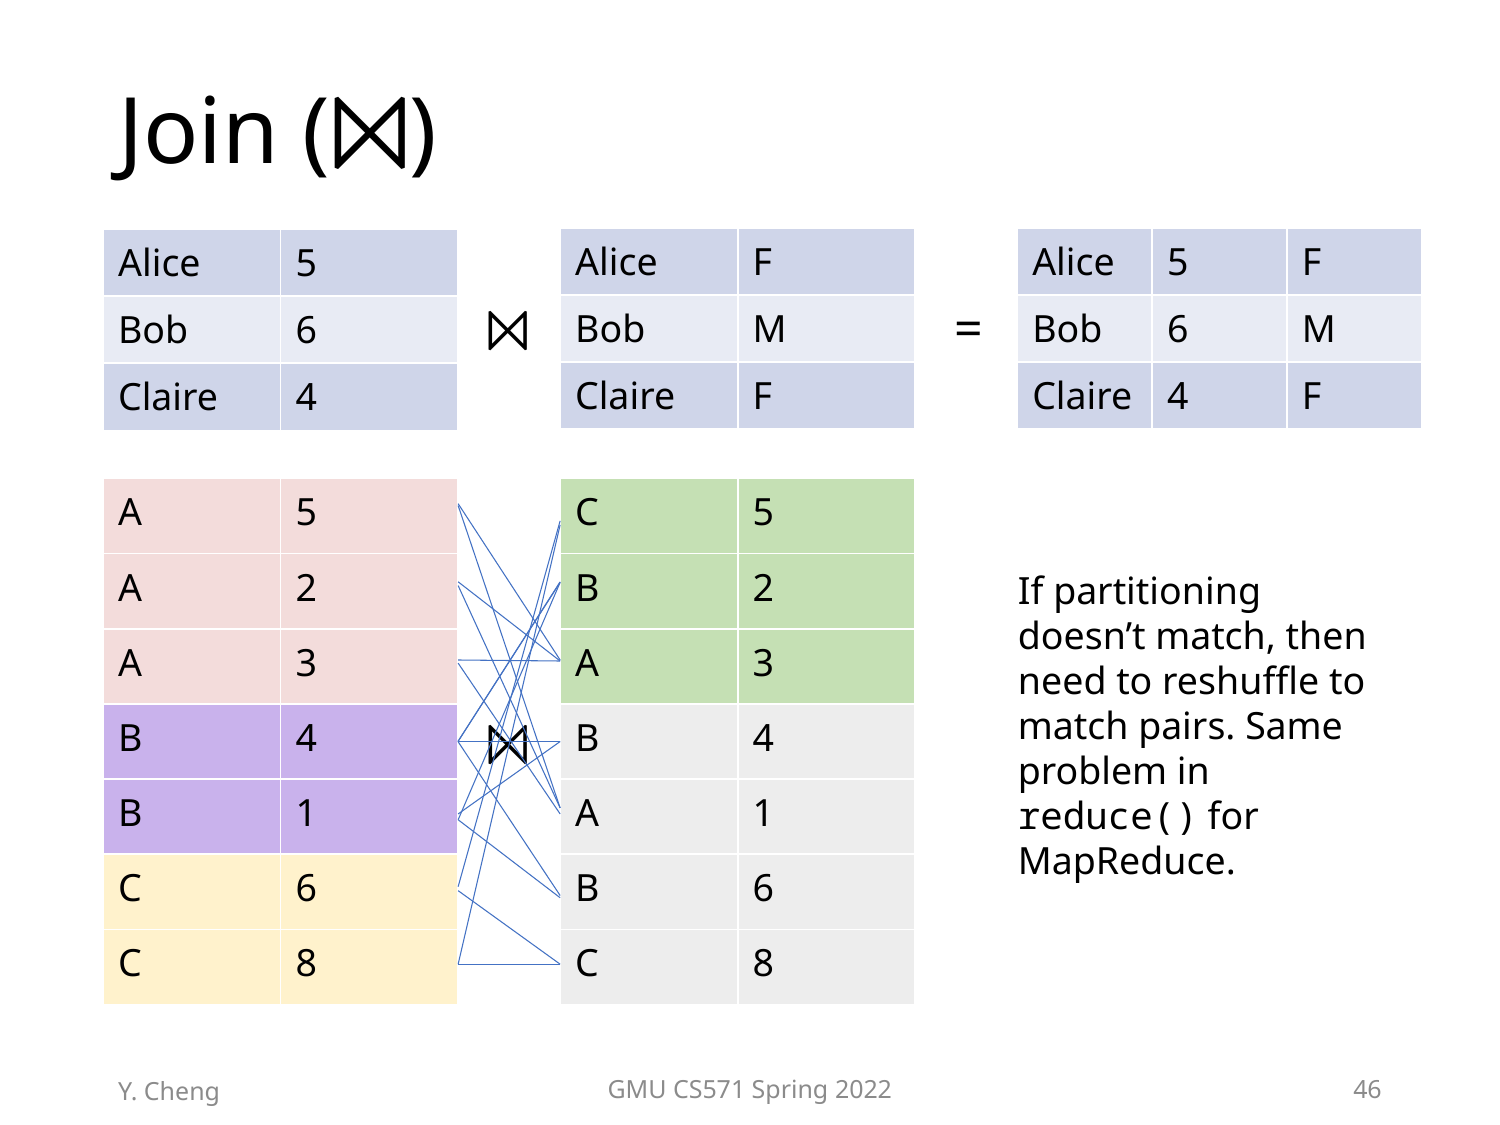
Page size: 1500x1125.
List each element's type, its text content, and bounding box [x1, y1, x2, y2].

table_cell M [1288, 296, 1421, 361]
table_header 5 [281, 479, 457, 553]
footer GMU CS571 Spring 2022 [496, 1060, 1004, 1121]
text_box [458, 505, 561, 808]
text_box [458, 808, 561, 814]
table_header C [561, 479, 737, 553]
table_cell C [561, 930, 737, 1004]
table_cell Bob [1018, 296, 1151, 361]
slide_number Y. Cheng [103, 1060, 441, 1121]
table_cell 6 [739, 855, 914, 929]
table_cell B [104, 780, 280, 853]
slide_number 46 [1059, 1060, 1397, 1121]
table_cell F [1288, 363, 1421, 428]
text_box If partitioning doesn’t match, then need to reshuffle to match pairs. Same problem in reduce() for MapReduce. [1003, 559, 1397, 890]
table_cell 1 [739, 780, 914, 853]
text_box ⨝ [471, 290, 547, 366]
table_cell B [561, 705, 737, 778]
table_cell F [739, 363, 914, 428]
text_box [458, 898, 561, 965]
table_header 5 [281, 230, 457, 295]
table_cell M [739, 296, 914, 361]
table_cell 1 [281, 780, 457, 853]
table_header 5 [739, 479, 914, 553]
table_cell 2 [739, 554, 914, 628]
table_cell 8 [281, 930, 457, 1004]
table_cell B [561, 855, 737, 929]
table_header A [104, 479, 280, 553]
table_cell 4 [281, 364, 457, 430]
table_cell Claire [104, 364, 280, 430]
table_cell C [104, 855, 280, 929]
text_box = [939, 288, 1016, 364]
table_cell 8 [739, 930, 914, 1004]
table_cell Bob [561, 296, 737, 361]
table_cell Bob [104, 297, 280, 362]
table_cell Claire [1018, 363, 1151, 428]
table_cell 6 [281, 297, 457, 362]
table_cell A [561, 630, 737, 703]
table_header Alice [561, 229, 737, 294]
table_cell B [104, 705, 280, 778]
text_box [458, 814, 561, 896]
table_header 5 [1153, 229, 1286, 294]
table_header Alice [1018, 229, 1151, 294]
table_header Alice [104, 230, 280, 295]
table_cell A [104, 630, 280, 703]
table_cell 3 [739, 630, 914, 703]
table_cell C [104, 930, 280, 1004]
table_cell 2 [281, 554, 457, 628]
table_cell 4 [739, 705, 914, 778]
title Join (⨝) [103, 25, 1397, 243]
table_header F [1288, 229, 1421, 294]
table_cell 4 [1153, 363, 1286, 428]
table_header F [739, 229, 914, 294]
table_cell Claire [561, 363, 737, 428]
table_cell B [561, 554, 737, 628]
table_cell 3 [281, 630, 457, 703]
table_cell A [561, 780, 737, 853]
table_cell A [104, 554, 280, 628]
table_cell 6 [281, 855, 457, 929]
table_cell 6 [1153, 296, 1286, 361]
table_cell 4 [281, 705, 457, 778]
